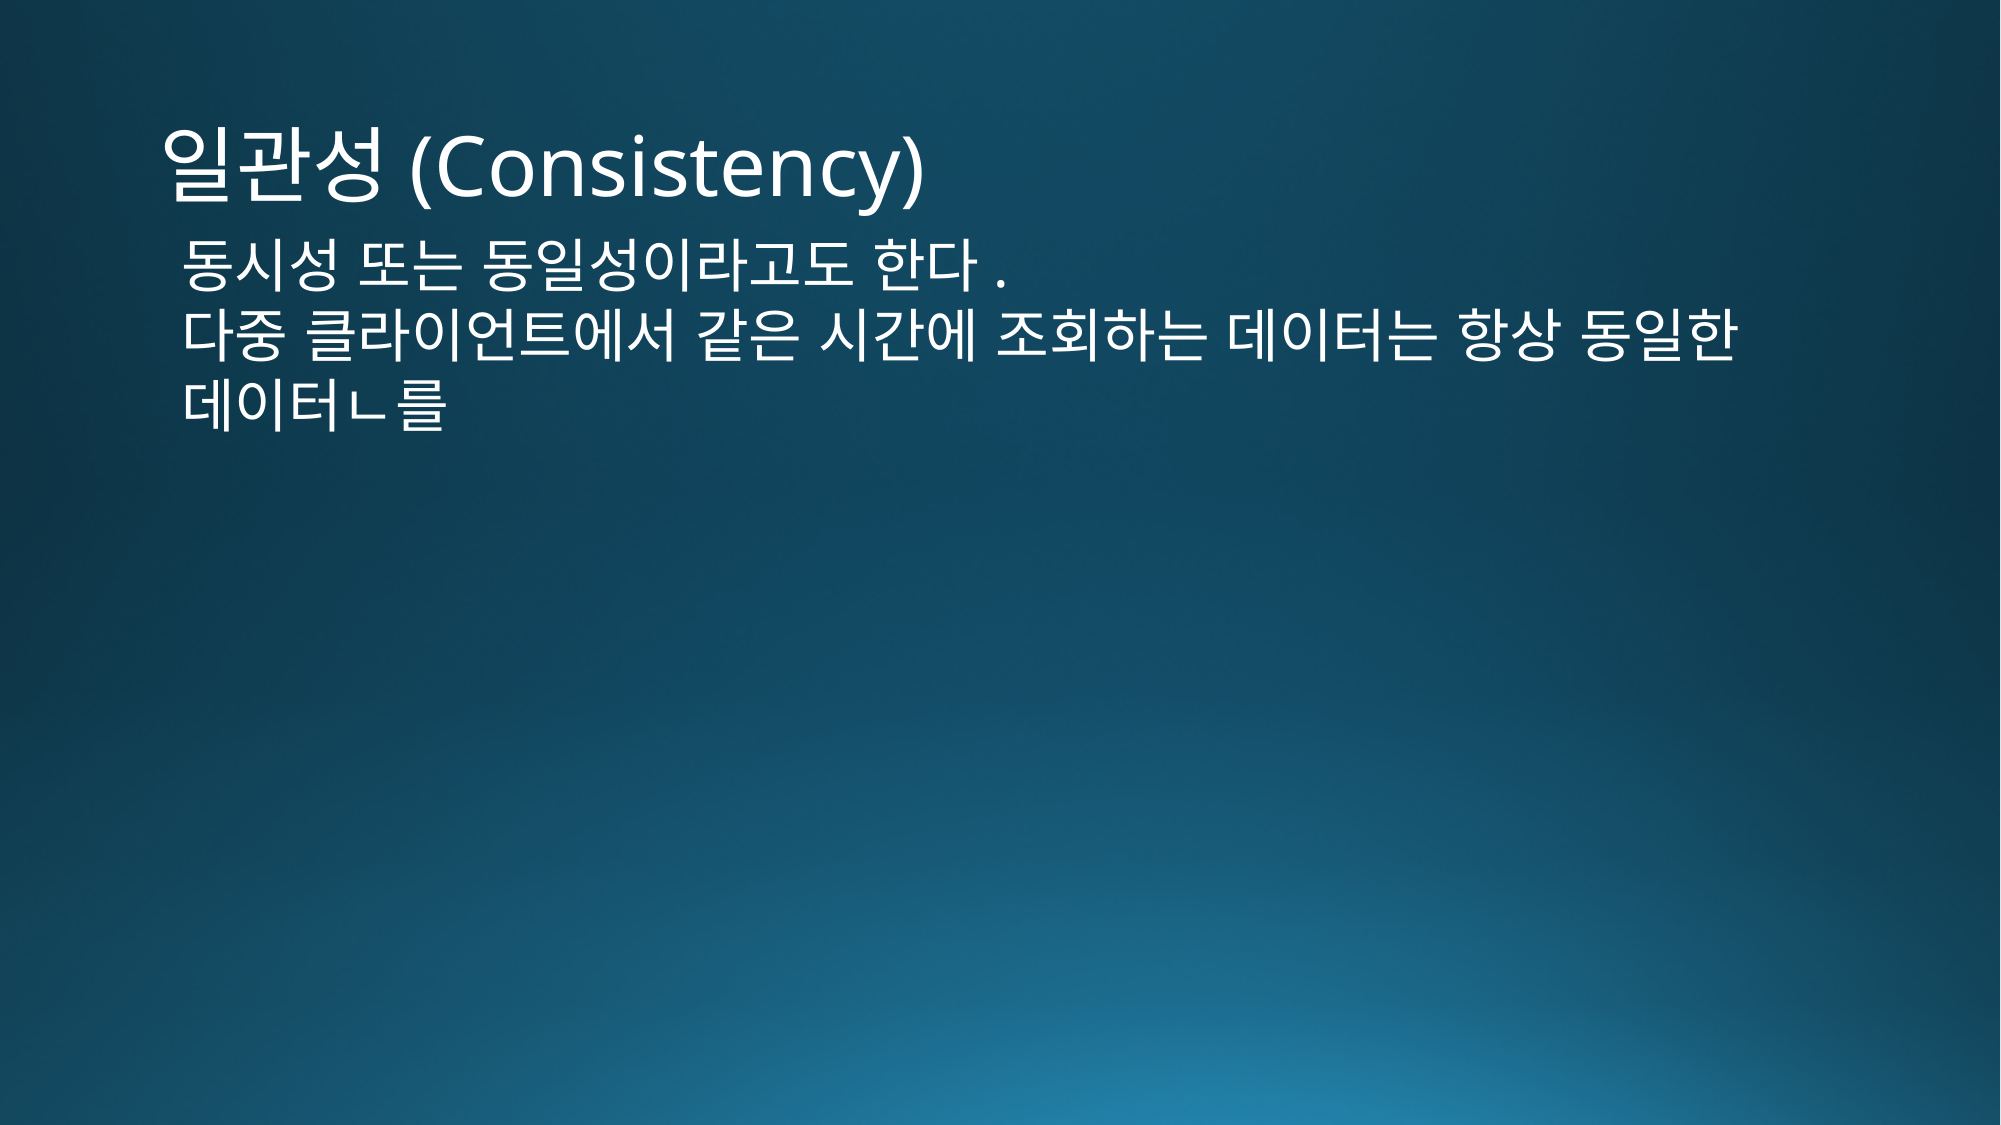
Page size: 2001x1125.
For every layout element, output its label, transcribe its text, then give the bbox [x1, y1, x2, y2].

picture [0, 0, 2001, 1125]
text_box 일관성(Consistency) [145, 105, 942, 221]
text_box 동시성 또는 동일성이라고도 한다. 다중 클라이언트에서 같은 시간에 조회하는 데이터는 항상 동일한 데이터ㄴ를 [166, 221, 1755, 447]
